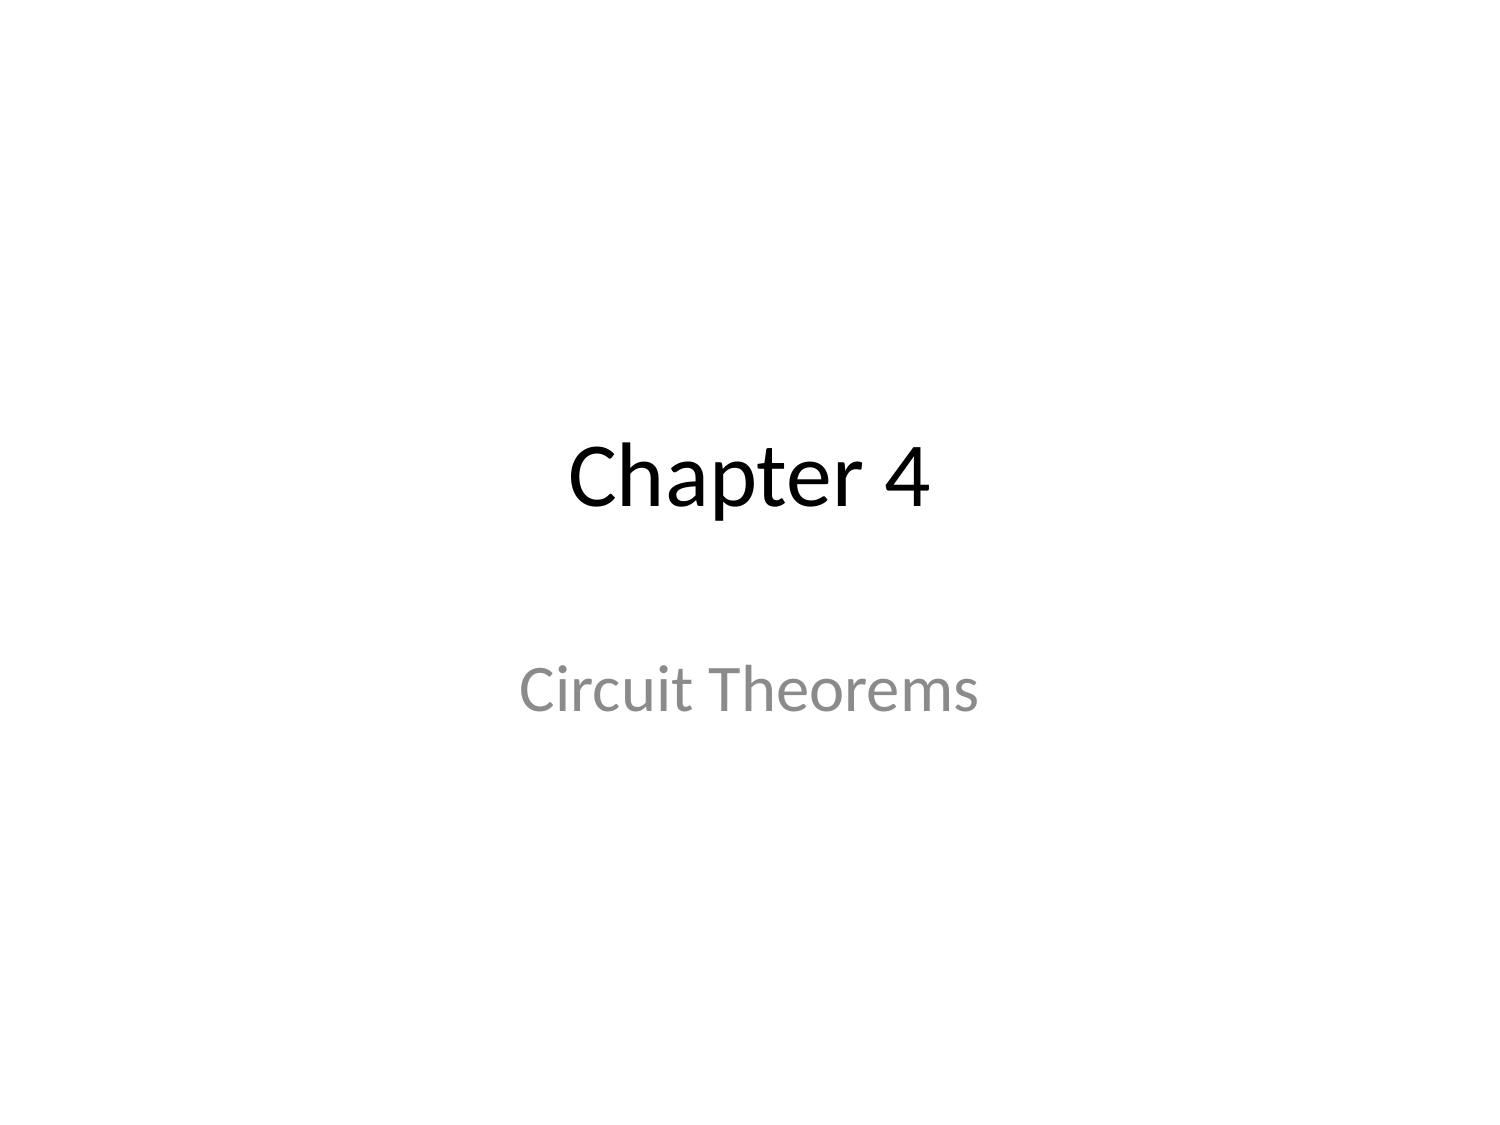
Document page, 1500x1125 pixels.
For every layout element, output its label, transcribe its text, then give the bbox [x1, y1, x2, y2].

title Chapter 4 [112, 349, 1388, 591]
subtitle Circuit Theorems [225, 637, 1275, 925]
